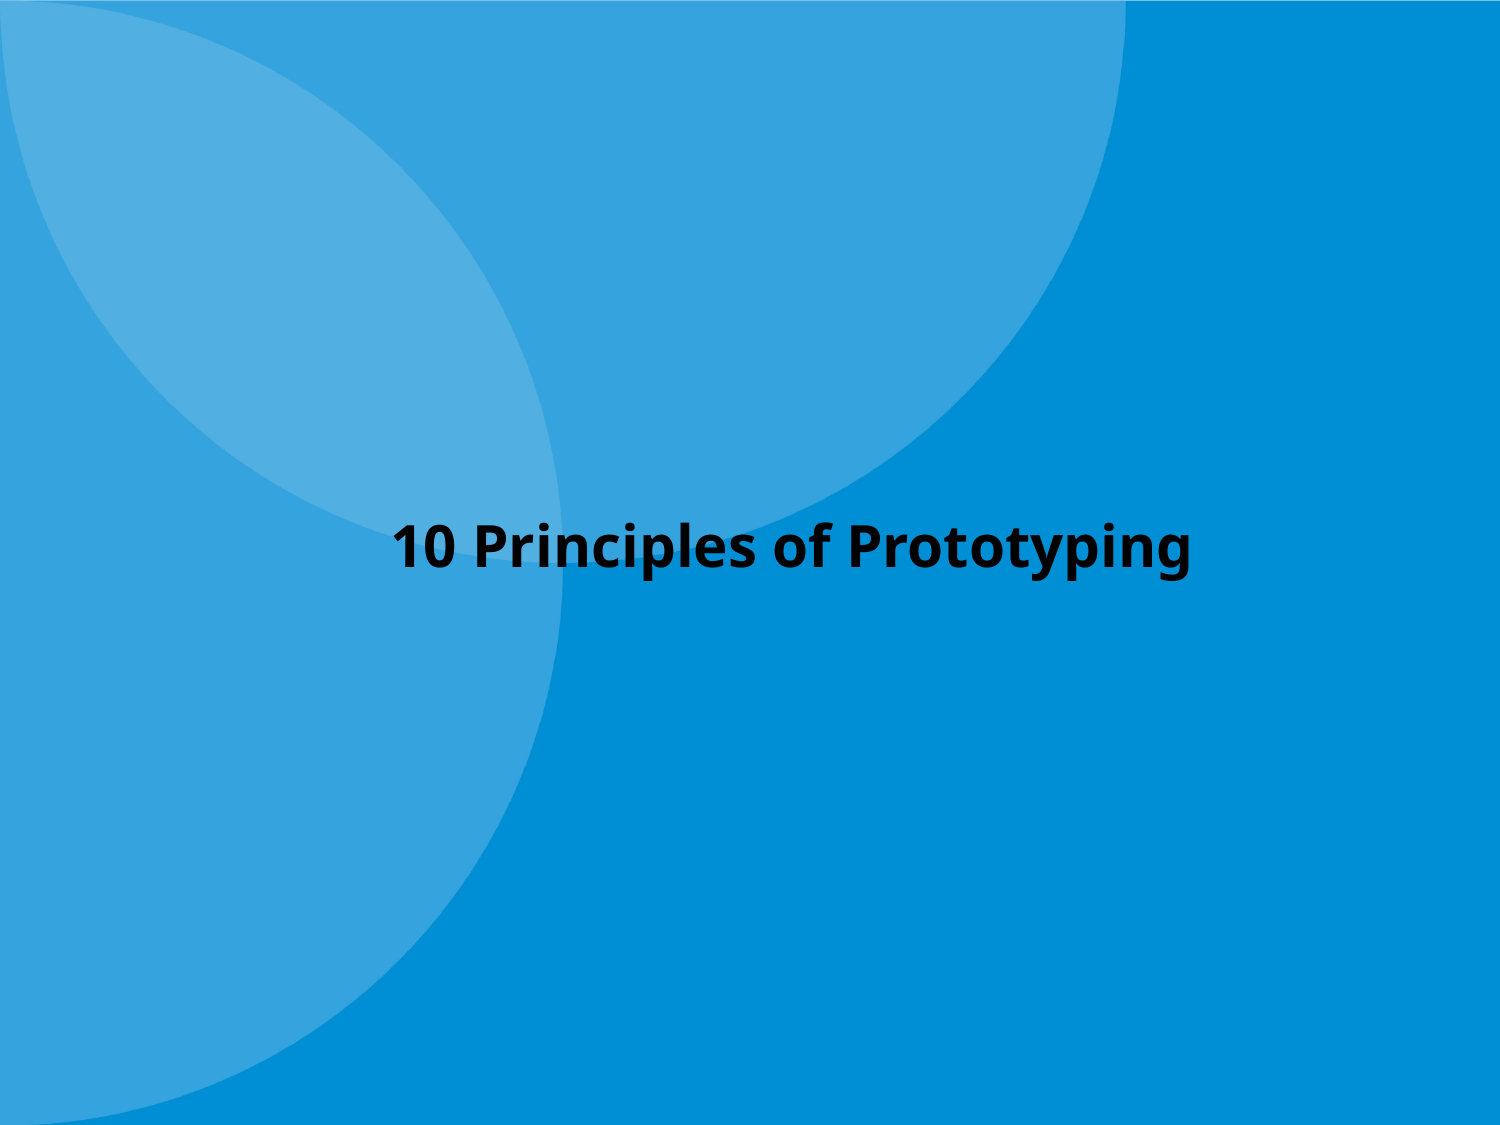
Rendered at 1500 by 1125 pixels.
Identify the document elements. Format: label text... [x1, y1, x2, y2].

picture [0, 0, 1500, 1125]
title 10 Principles of Prototyping [212, 450, 1372, 638]
